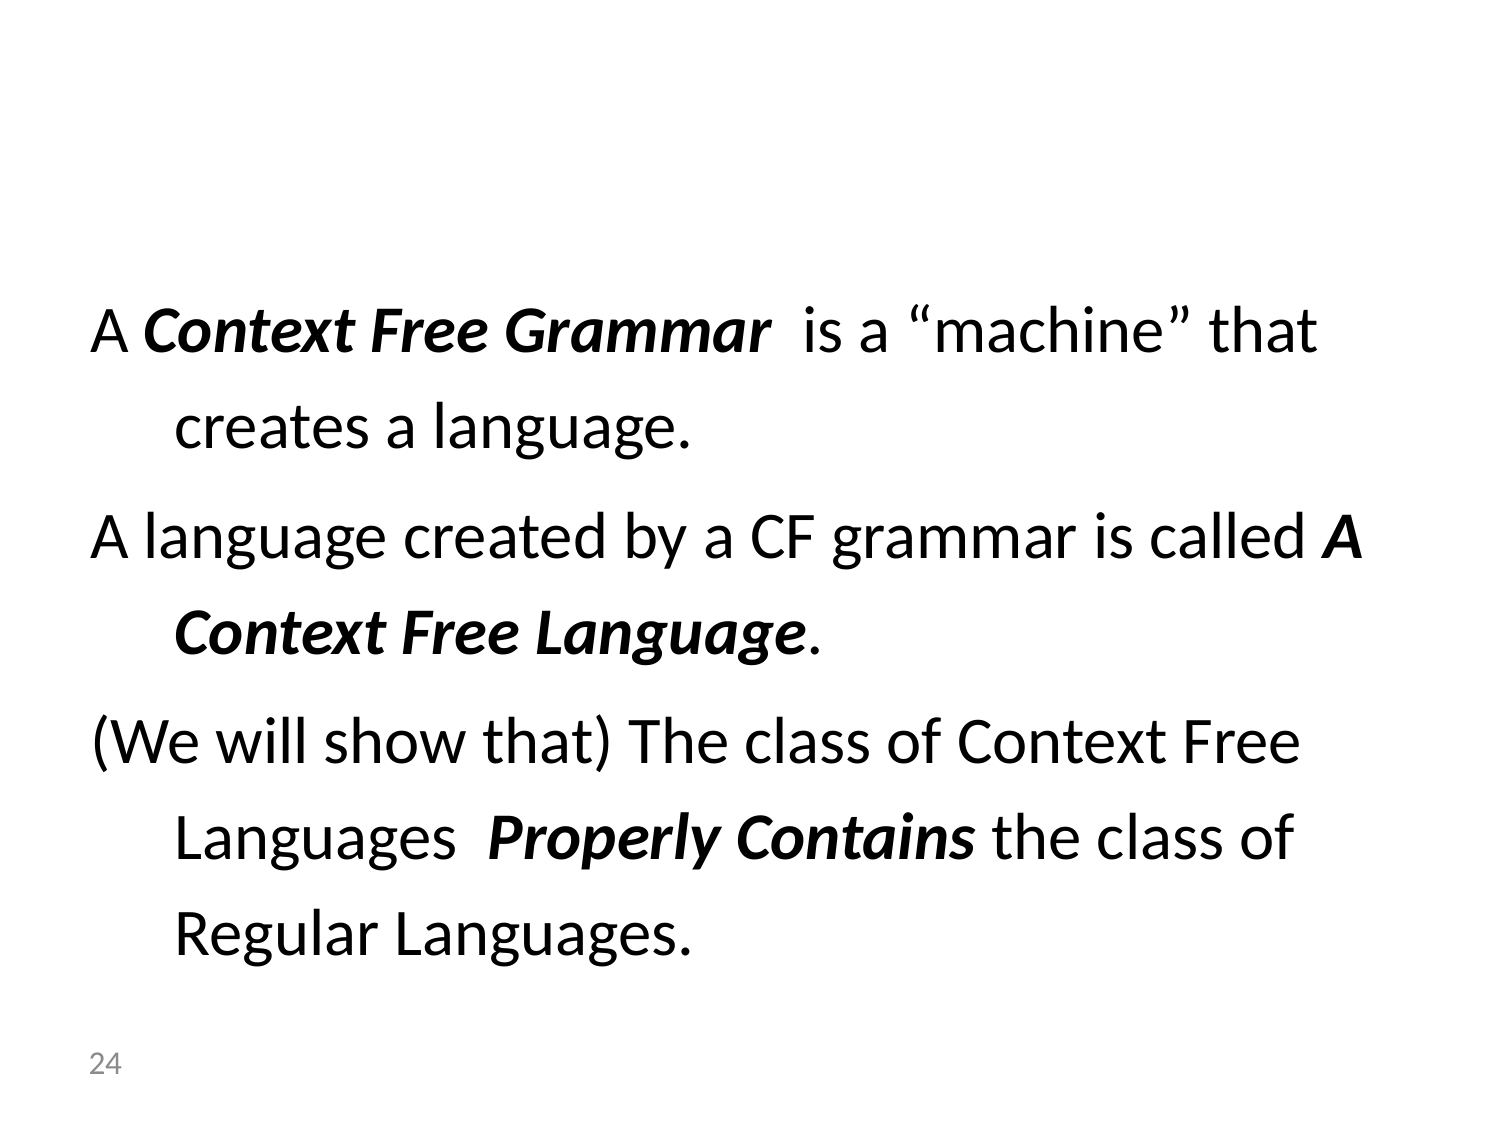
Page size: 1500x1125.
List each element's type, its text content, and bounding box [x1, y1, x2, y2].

list A Context Free Grammar is a “machine” that creates a language. A language created by a CF grammar is called A Context Free Language. (We will show that) The class of Context Free Languages Properly Contains the class of Regular Languages. [75, 262, 1425, 1005]
slide_number 24 [58, 1031, 409, 1092]
